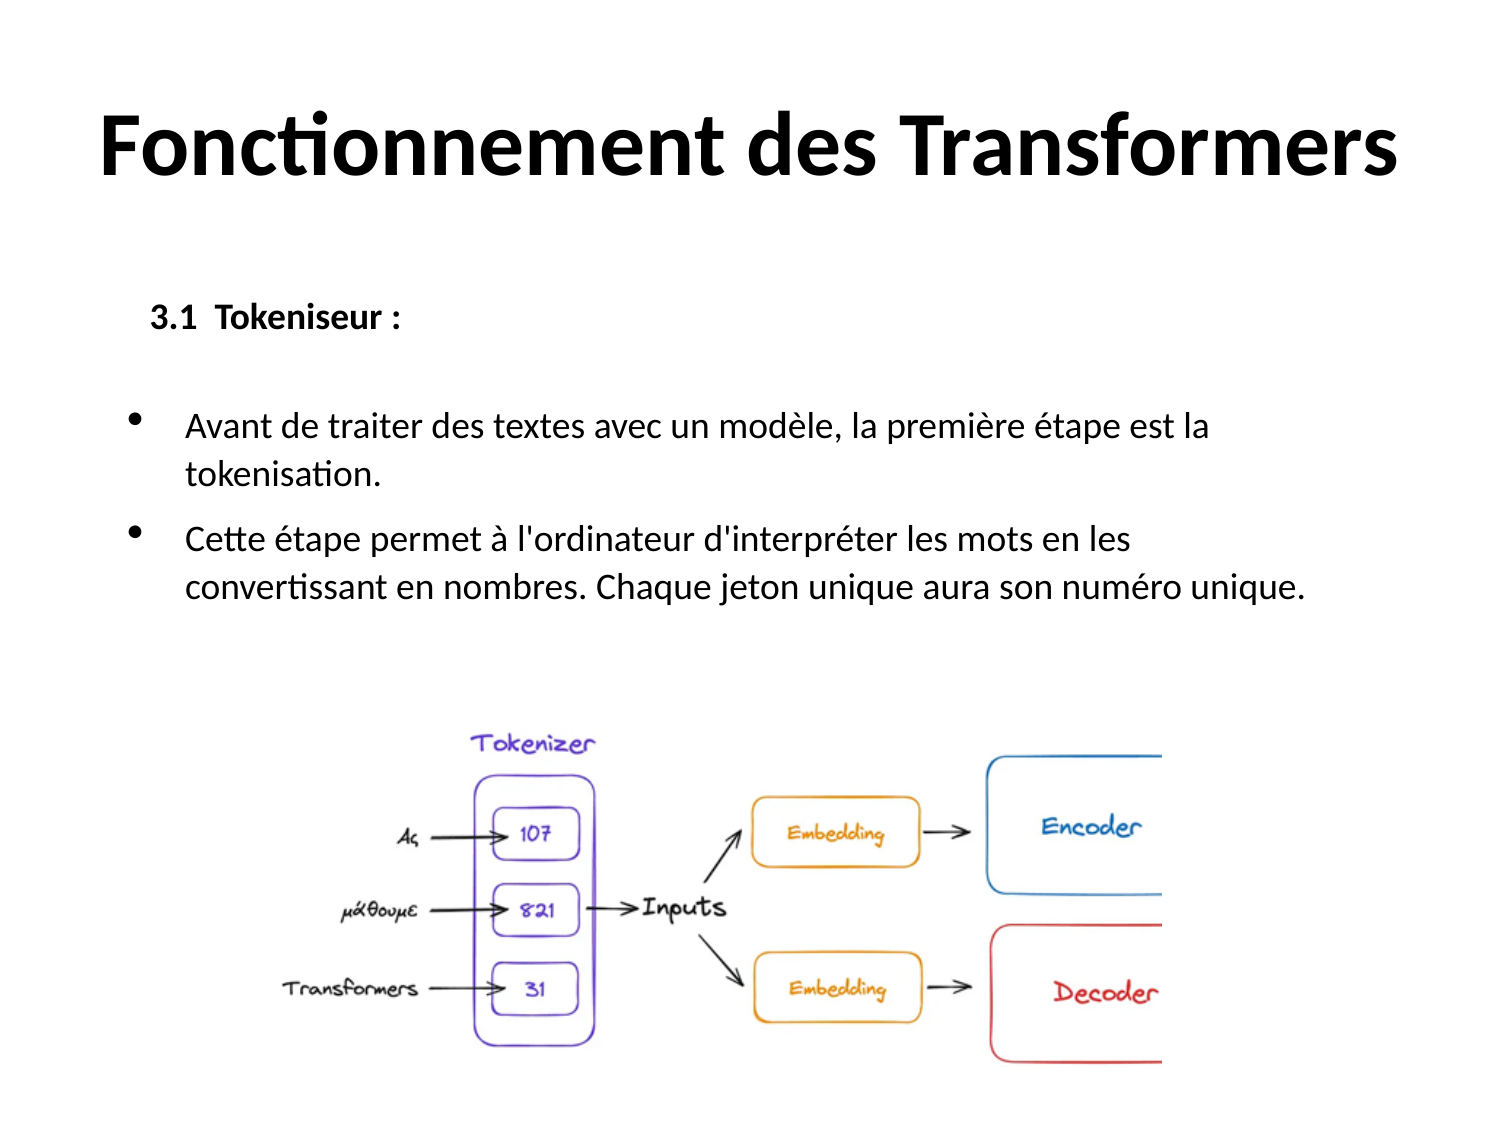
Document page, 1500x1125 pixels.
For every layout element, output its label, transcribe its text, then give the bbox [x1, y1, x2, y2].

text_box Avant de traiter des textes avec un modèle, la première étape est la tokenisation. Cette étape permet à l'ordinateur d'interpréter les mots en les convertissant en nombres. Chaque jeton unique aura son numéro unique. [114, 390, 1324, 677]
title Fonctionnement des Transformers [75, 45, 1425, 233]
picture [280, 726, 1162, 1067]
list 3.1 Tokeniseur : [75, 281, 1425, 1024]
